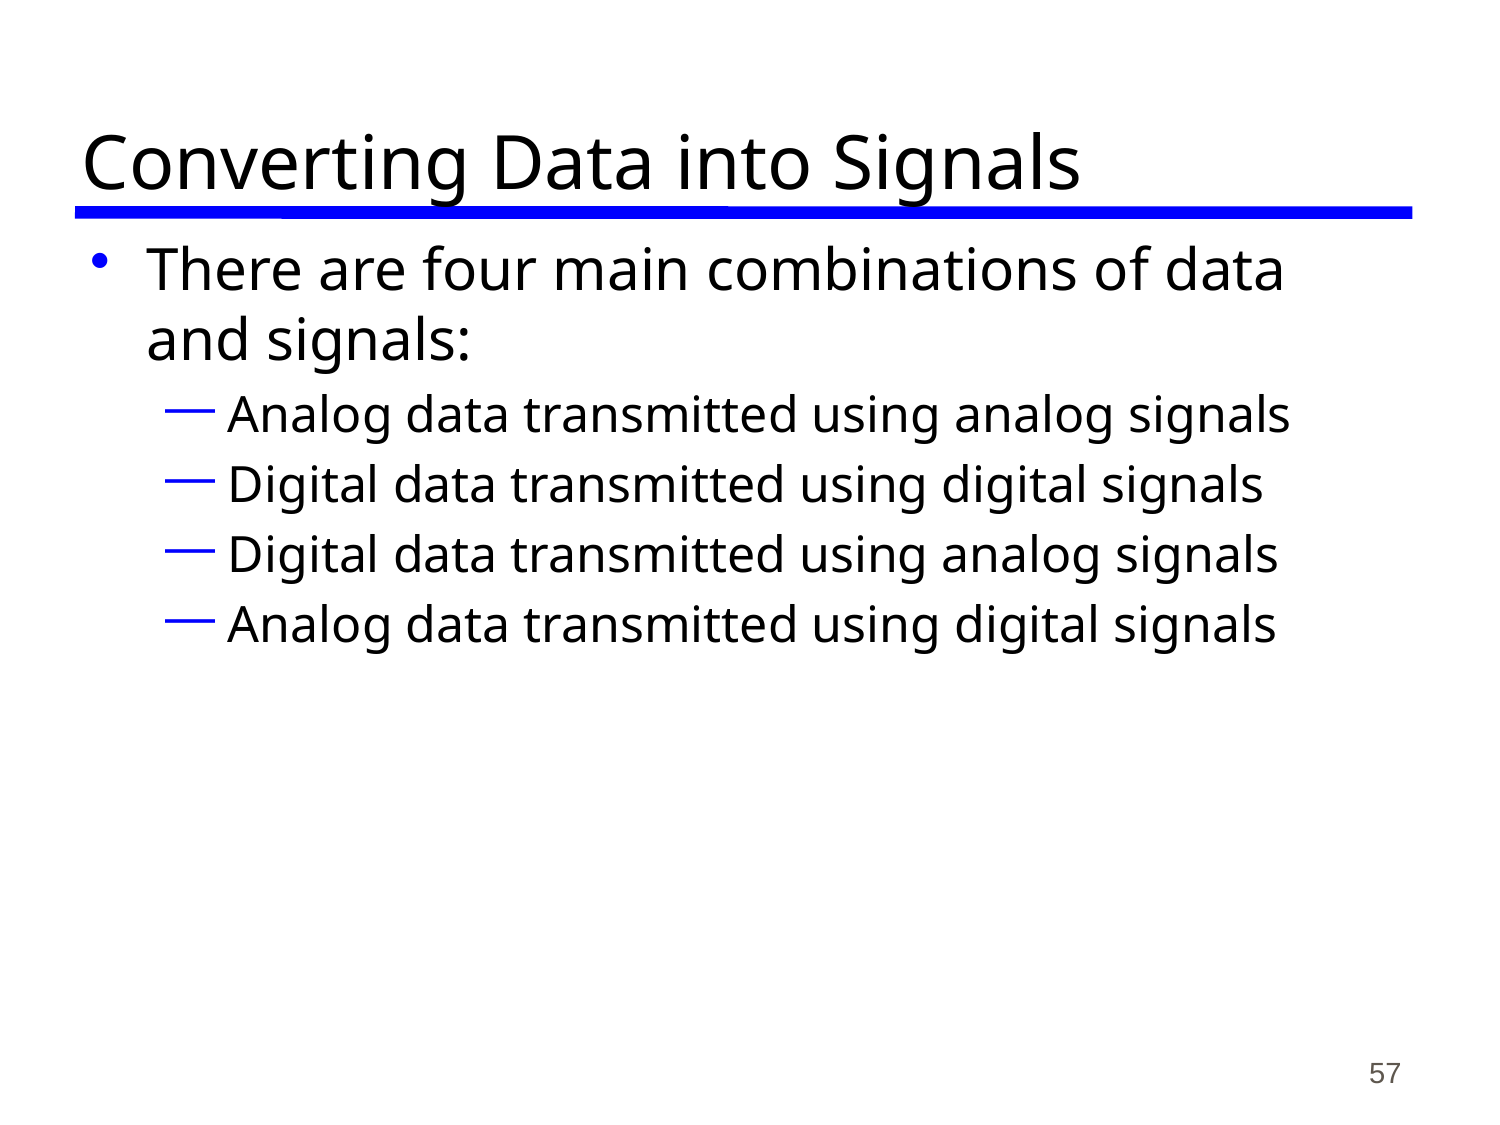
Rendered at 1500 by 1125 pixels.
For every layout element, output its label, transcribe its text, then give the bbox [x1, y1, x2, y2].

list There are four main combinations of data and signals: Analog data transmitted using analog signals Digital data transmitted using digital signals Digital data transmitted using analog signals Analog data transmitted using digital signals [74, 224, 1417, 994]
title Converting Data into Signals [66, 24, 1413, 213]
slide_number 57 [1103, 1021, 1417, 1098]
